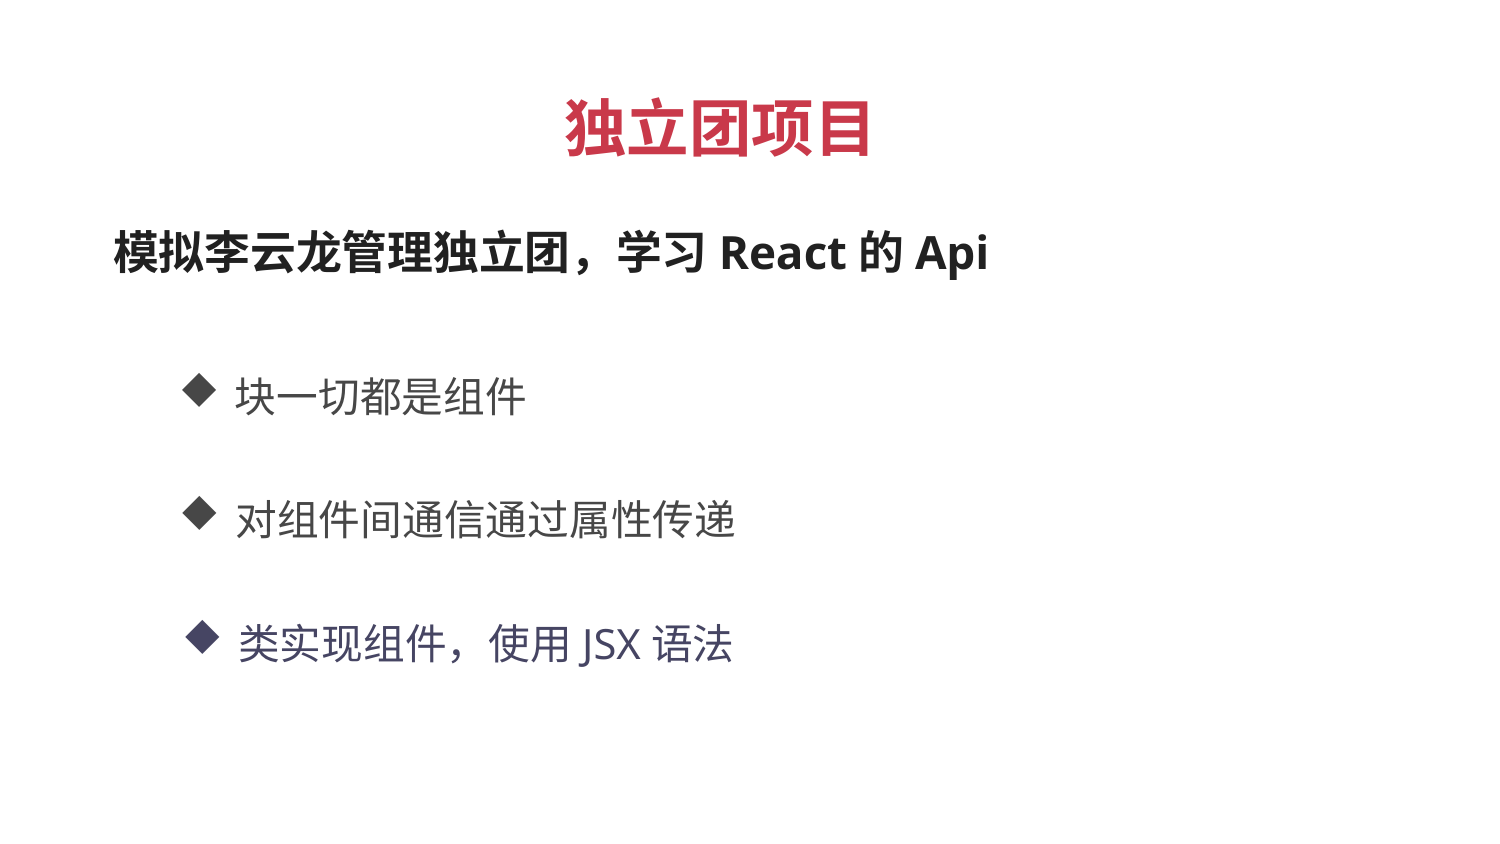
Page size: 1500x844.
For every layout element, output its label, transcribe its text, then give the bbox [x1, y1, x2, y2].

list 模拟李云龙管理独立团，学习React的Api [76, 208, 1427, 293]
text_box 对组件间通信通过属性传递 [89, 486, 1495, 552]
text_box 类实现组件，使用JSX语法 [91, 610, 1497, 675]
text_box 独立团项目 [549, 81, 893, 172]
text_box 块一切都是组件 [88, 363, 1494, 428]
